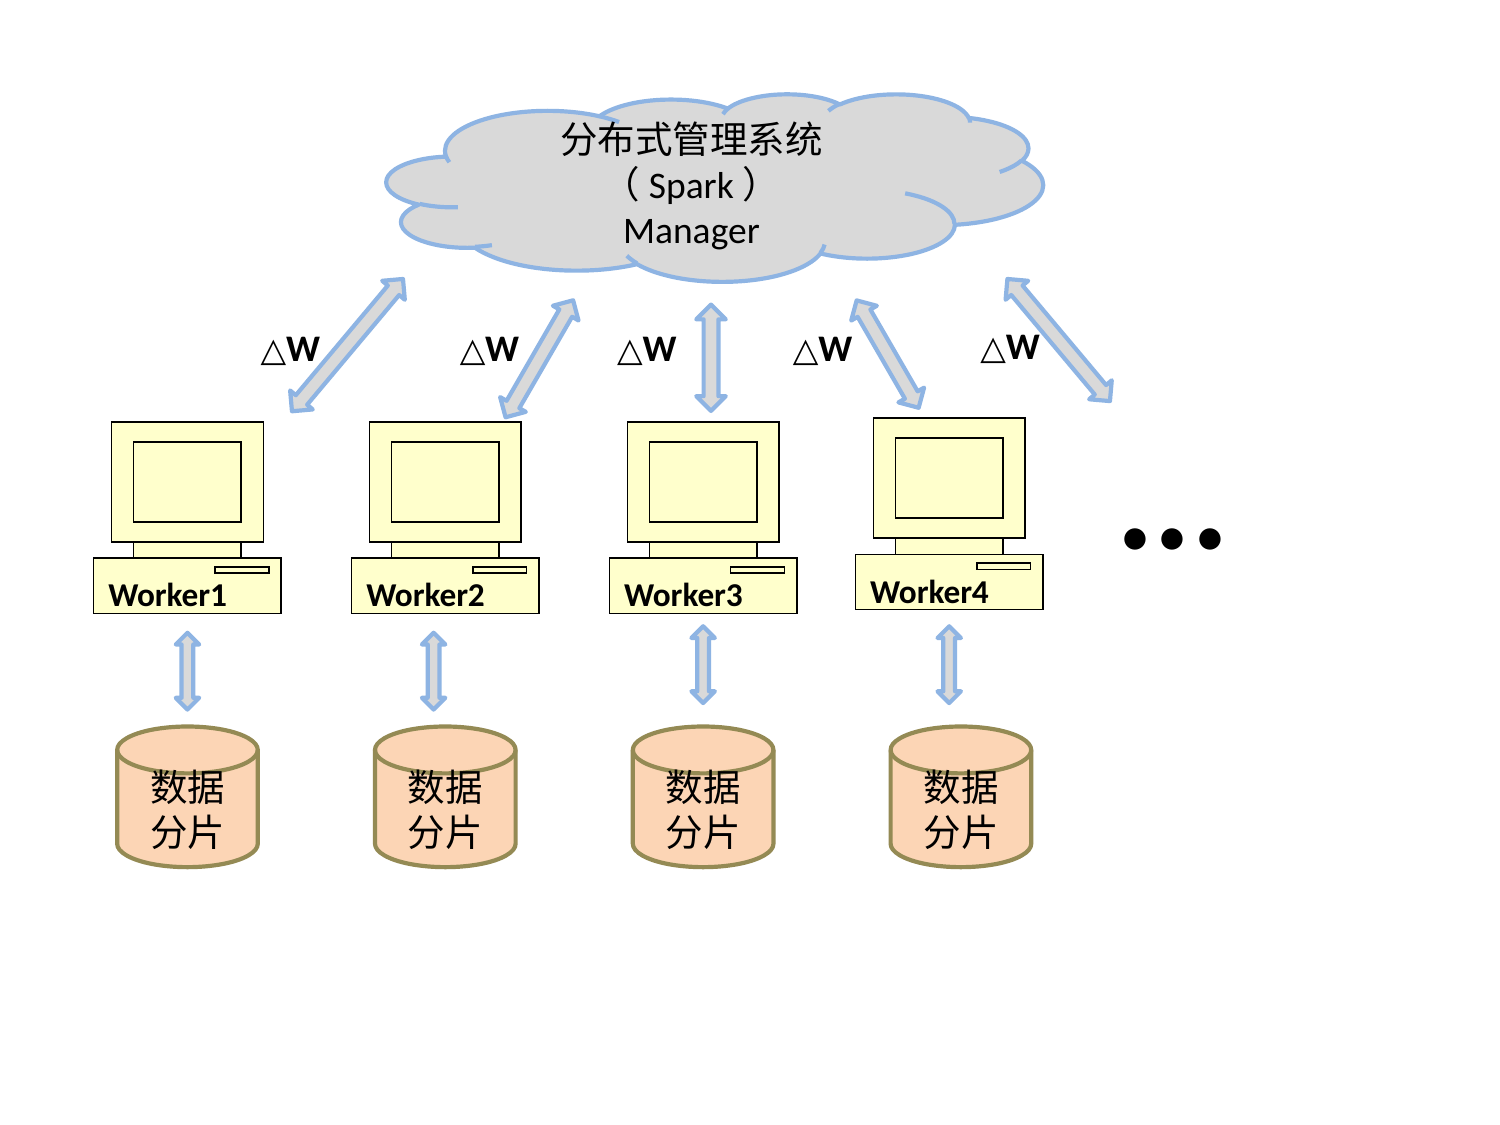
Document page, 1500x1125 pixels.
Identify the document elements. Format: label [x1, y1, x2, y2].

text_box [93, 93, 1419, 868]
